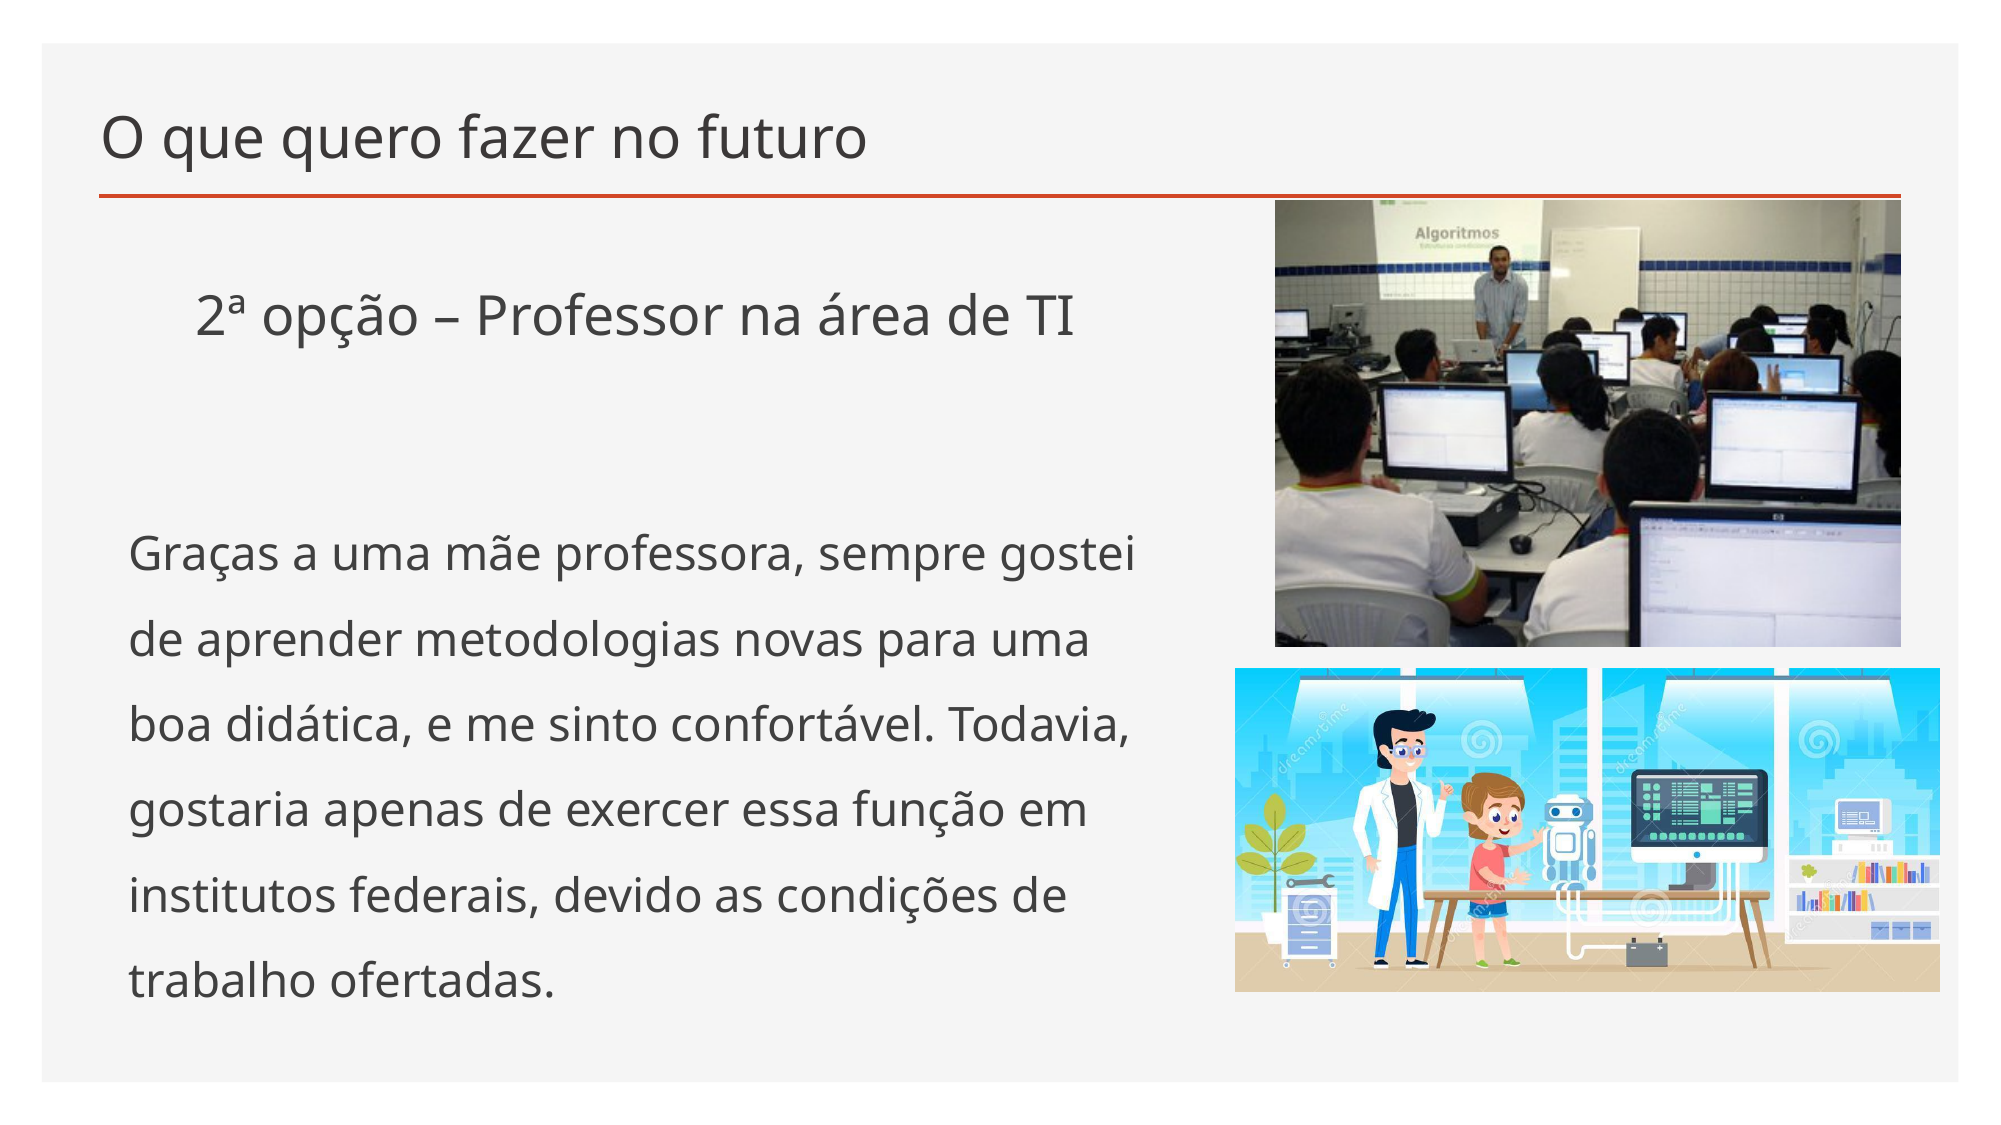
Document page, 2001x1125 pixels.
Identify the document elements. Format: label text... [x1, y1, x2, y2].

title O que quero fazer no futuro [85, 73, 1452, 179]
picture [1275, 200, 1901, 647]
text_box [975, 512, 1025, 563]
picture [1235, 668, 1940, 992]
text_box 2ª opção – Professor na área de TI Graças a uma mãe professora, sempre gostei de aprender metodologias novas para uma boa didática, e me sinto confortável. Todavia, gostaria apenas de exercer essa função em institutos federais, devido as condições de trabalho ofertadas. [113, 239, 1159, 1017]
